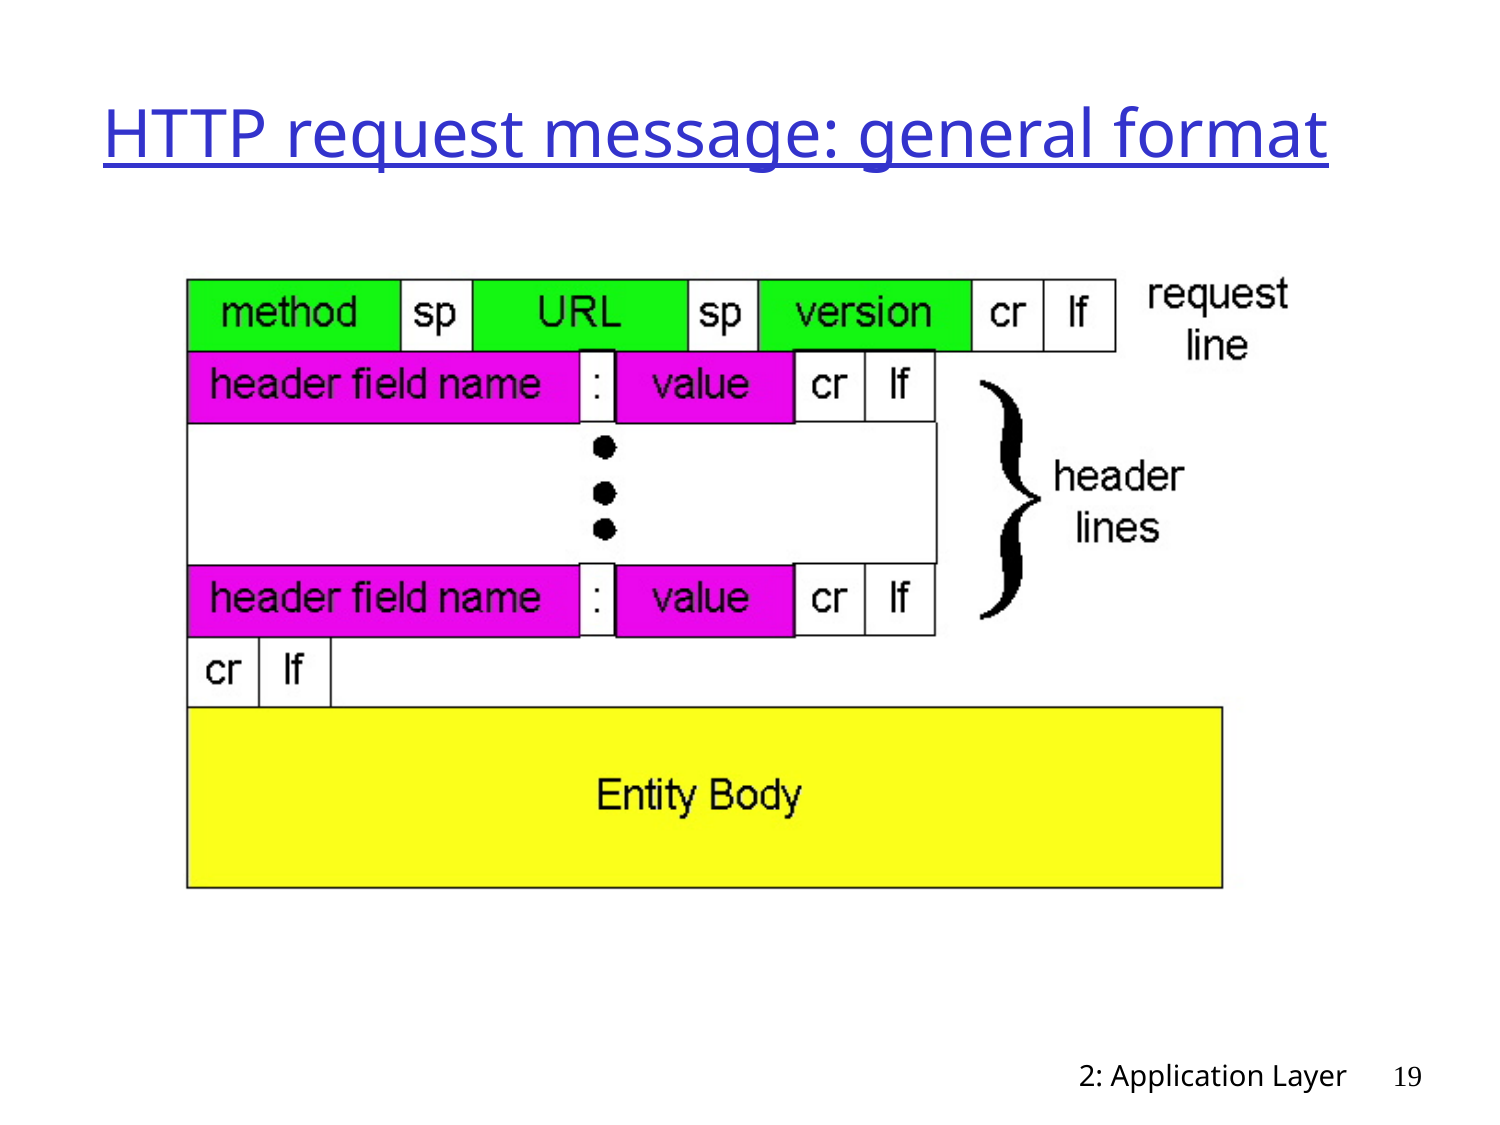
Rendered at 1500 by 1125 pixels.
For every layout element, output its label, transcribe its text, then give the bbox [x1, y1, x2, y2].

picture [183, 270, 1417, 891]
footer 2: Application Layer [887, 1049, 1362, 1125]
title HTTP request message: general format [87, 37, 1363, 226]
slide_number 19 [1362, 1049, 1438, 1125]
